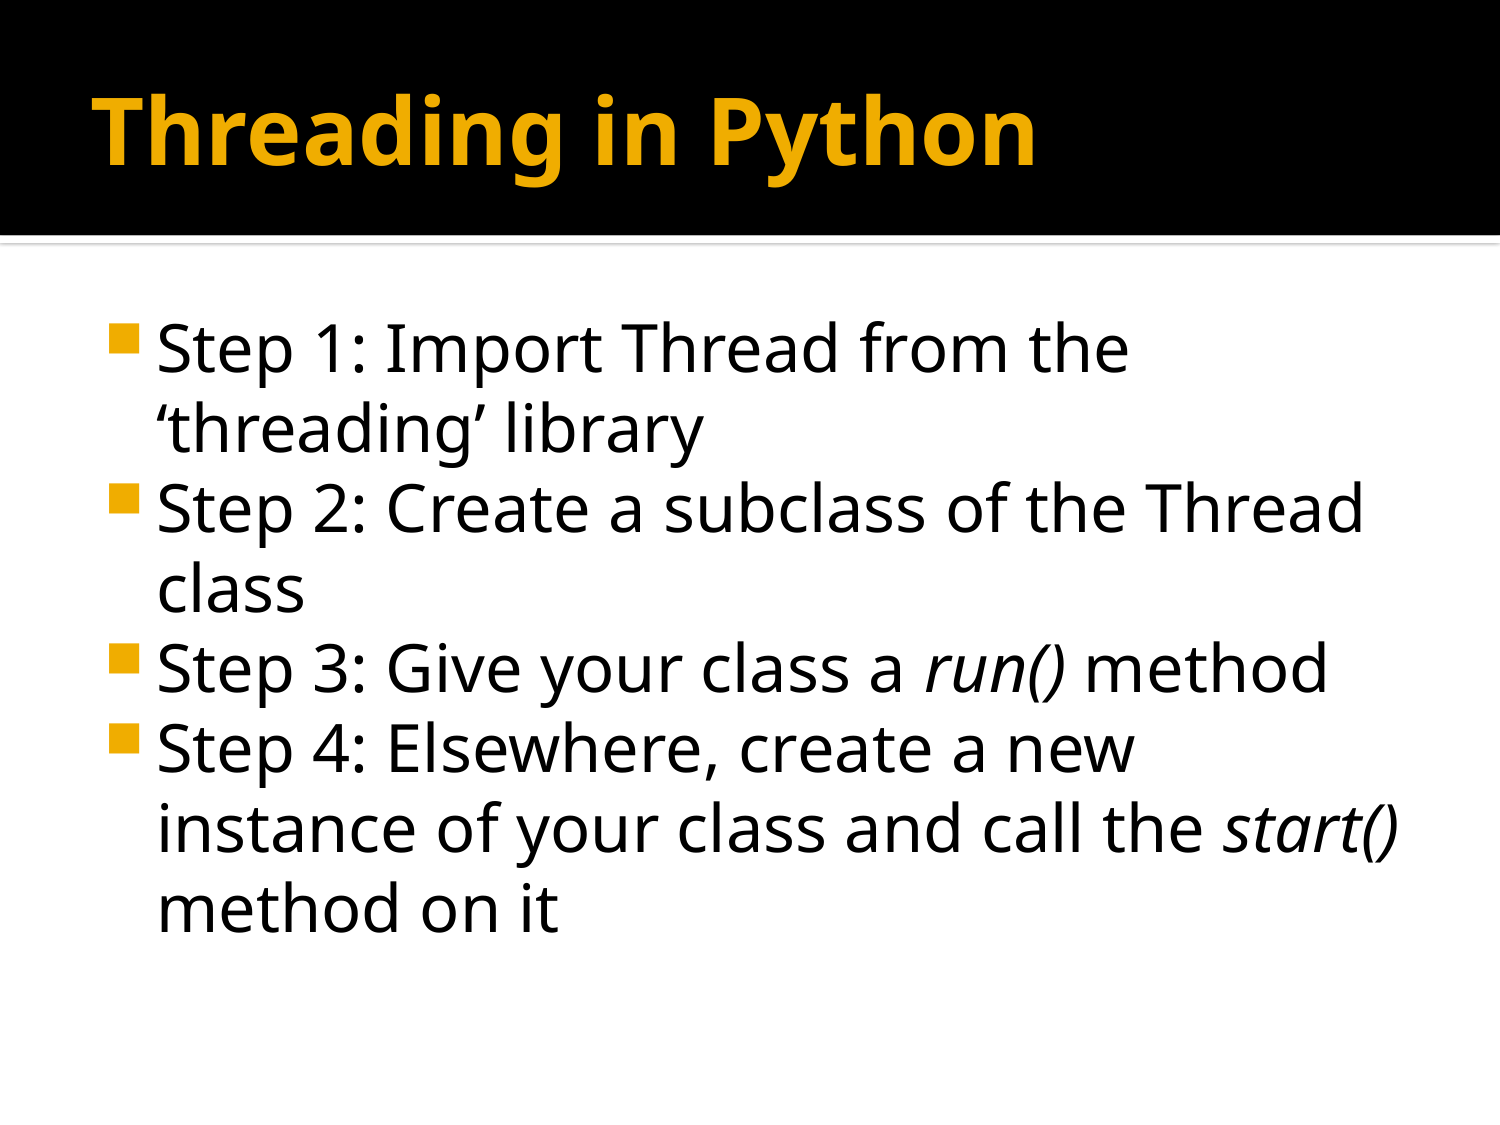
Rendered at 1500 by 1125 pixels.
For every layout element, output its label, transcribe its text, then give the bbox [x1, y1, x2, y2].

title Threading in Python [75, 25, 1425, 231]
list Step 1: Import Thread from the ‘threading’ library Step 2: Create a subclass of the Thread class Step 3: Give your class a run() method Step 4: Elsewhere, create a new instance of your class and call the start() method on it [75, 291, 1425, 1050]
